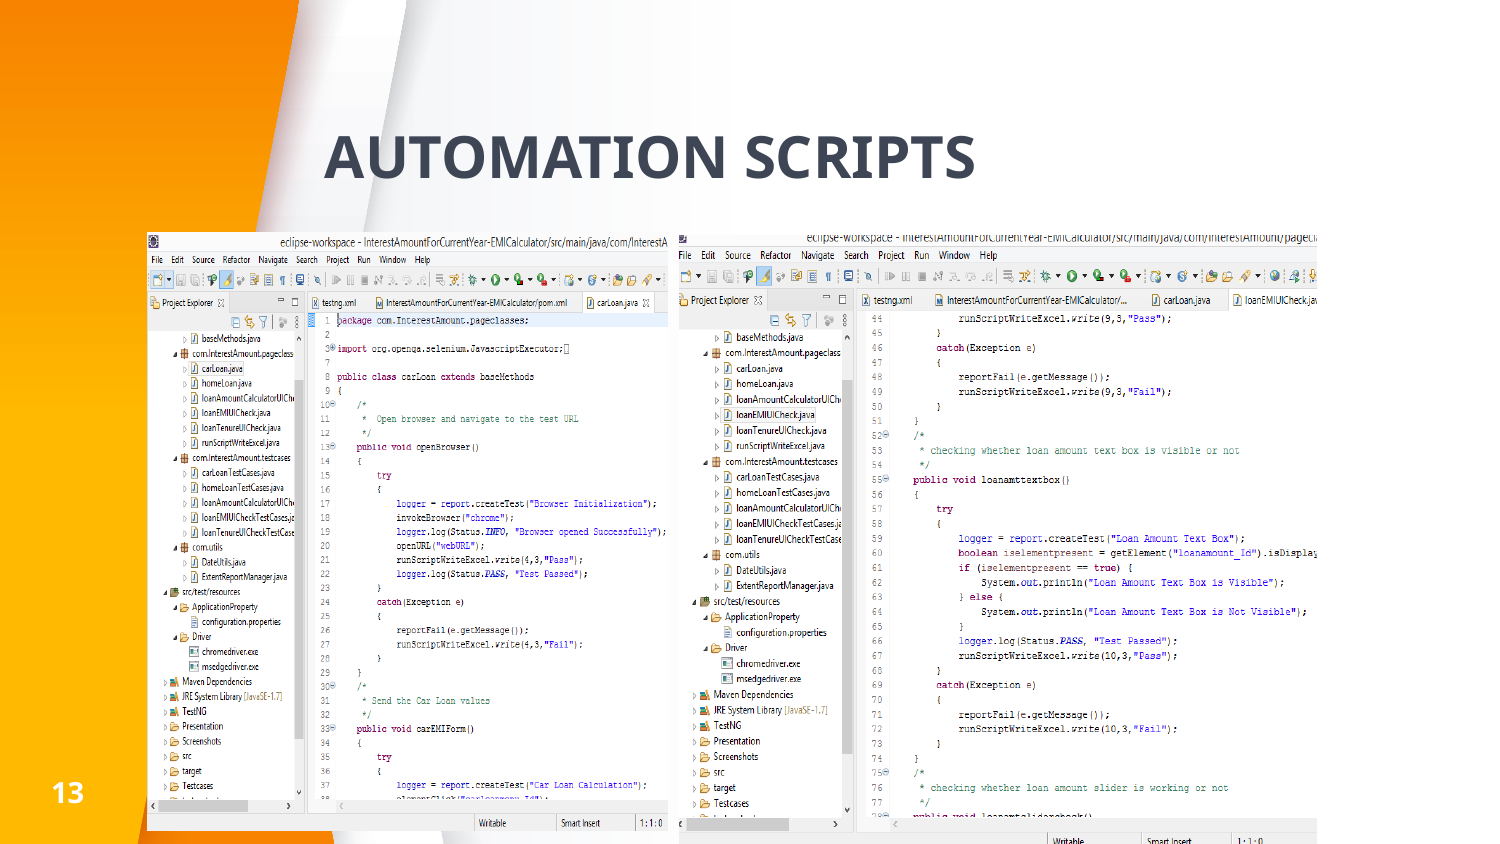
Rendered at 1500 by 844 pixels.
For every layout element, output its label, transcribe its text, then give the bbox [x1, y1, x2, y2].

slide_number 13 [37, 774, 99, 816]
picture [147, 231, 668, 832]
picture [678, 235, 1318, 844]
title AUTOMATION SCRIPTS [324, 126, 1222, 192]
